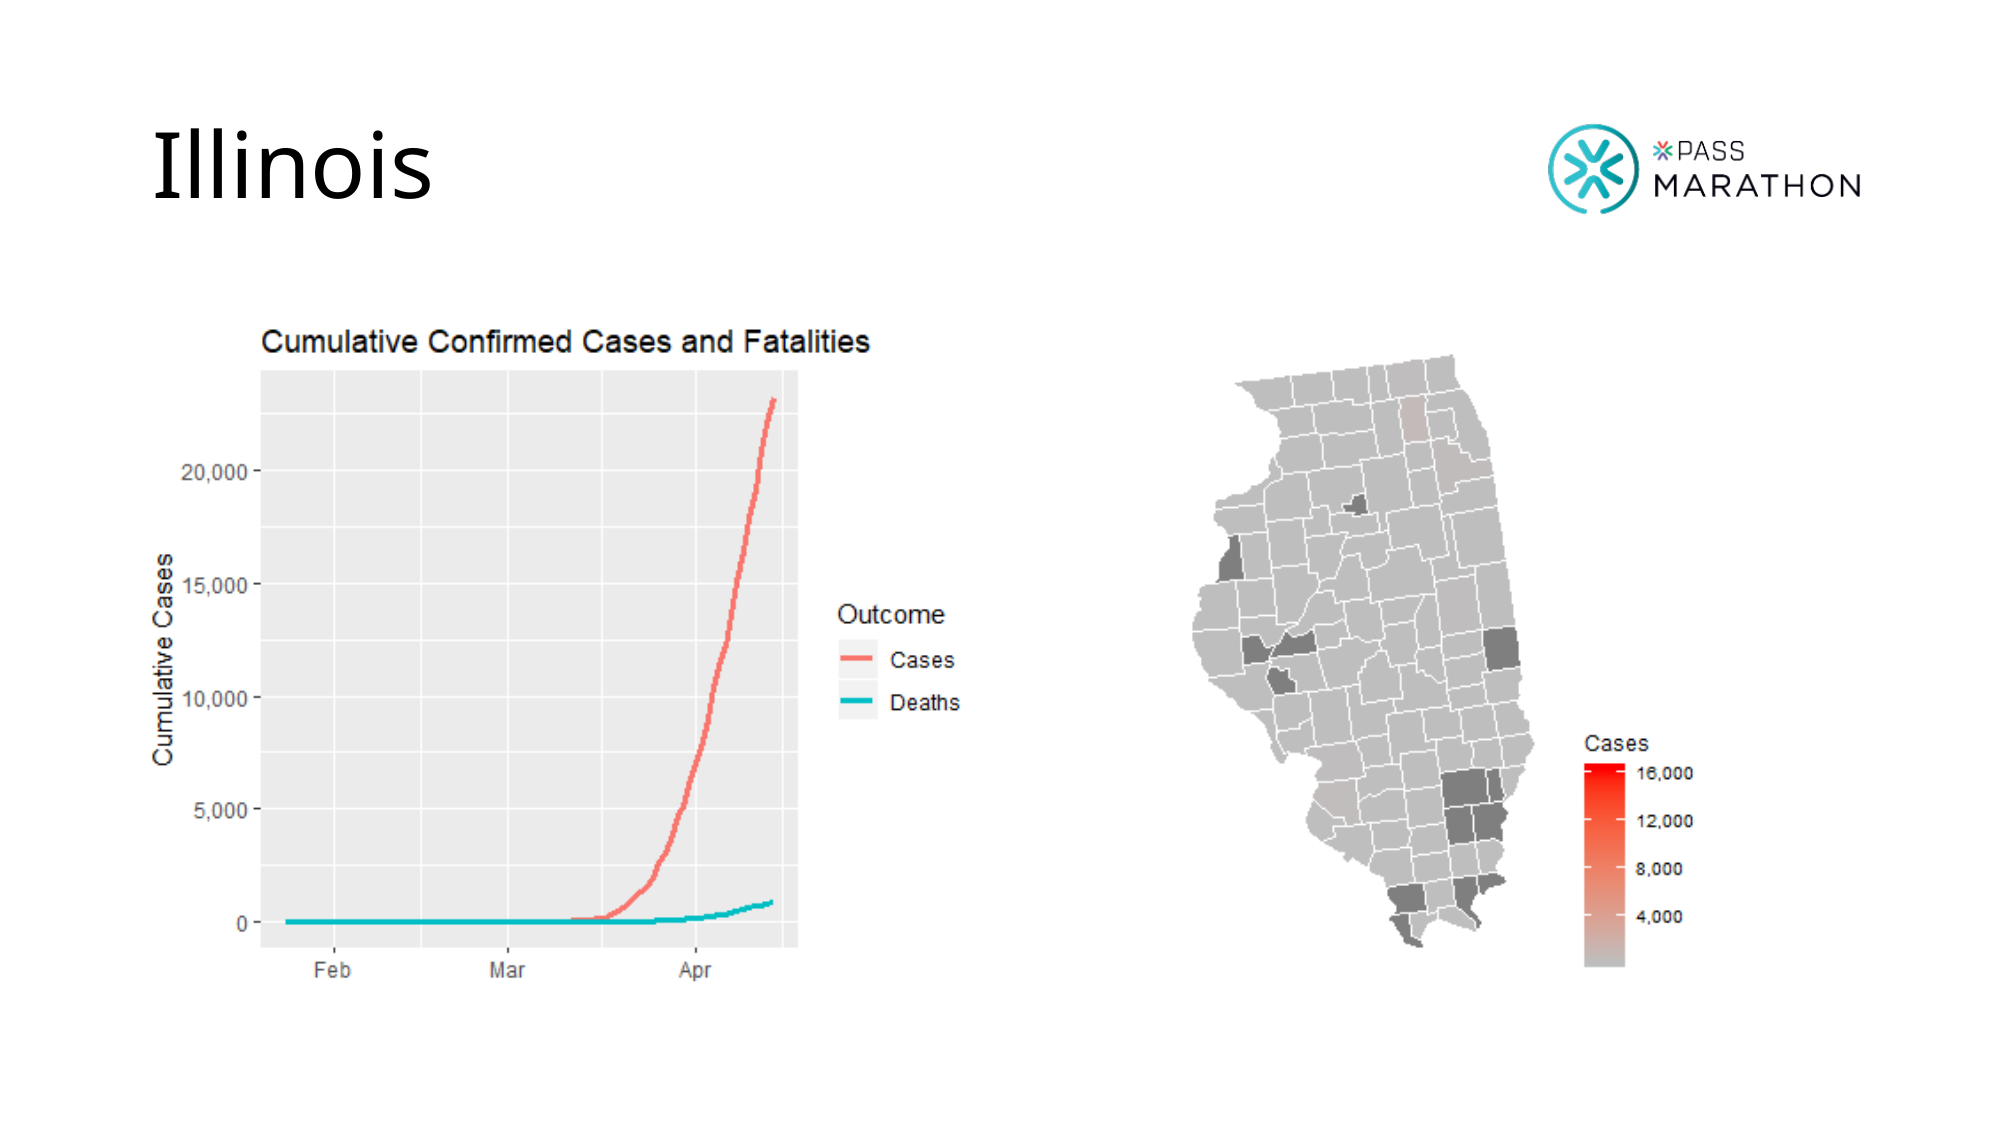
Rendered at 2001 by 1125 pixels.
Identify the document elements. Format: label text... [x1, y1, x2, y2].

title Illinois [137, 59, 1863, 278]
picture [137, 314, 988, 994]
picture [1012, 314, 1863, 994]
